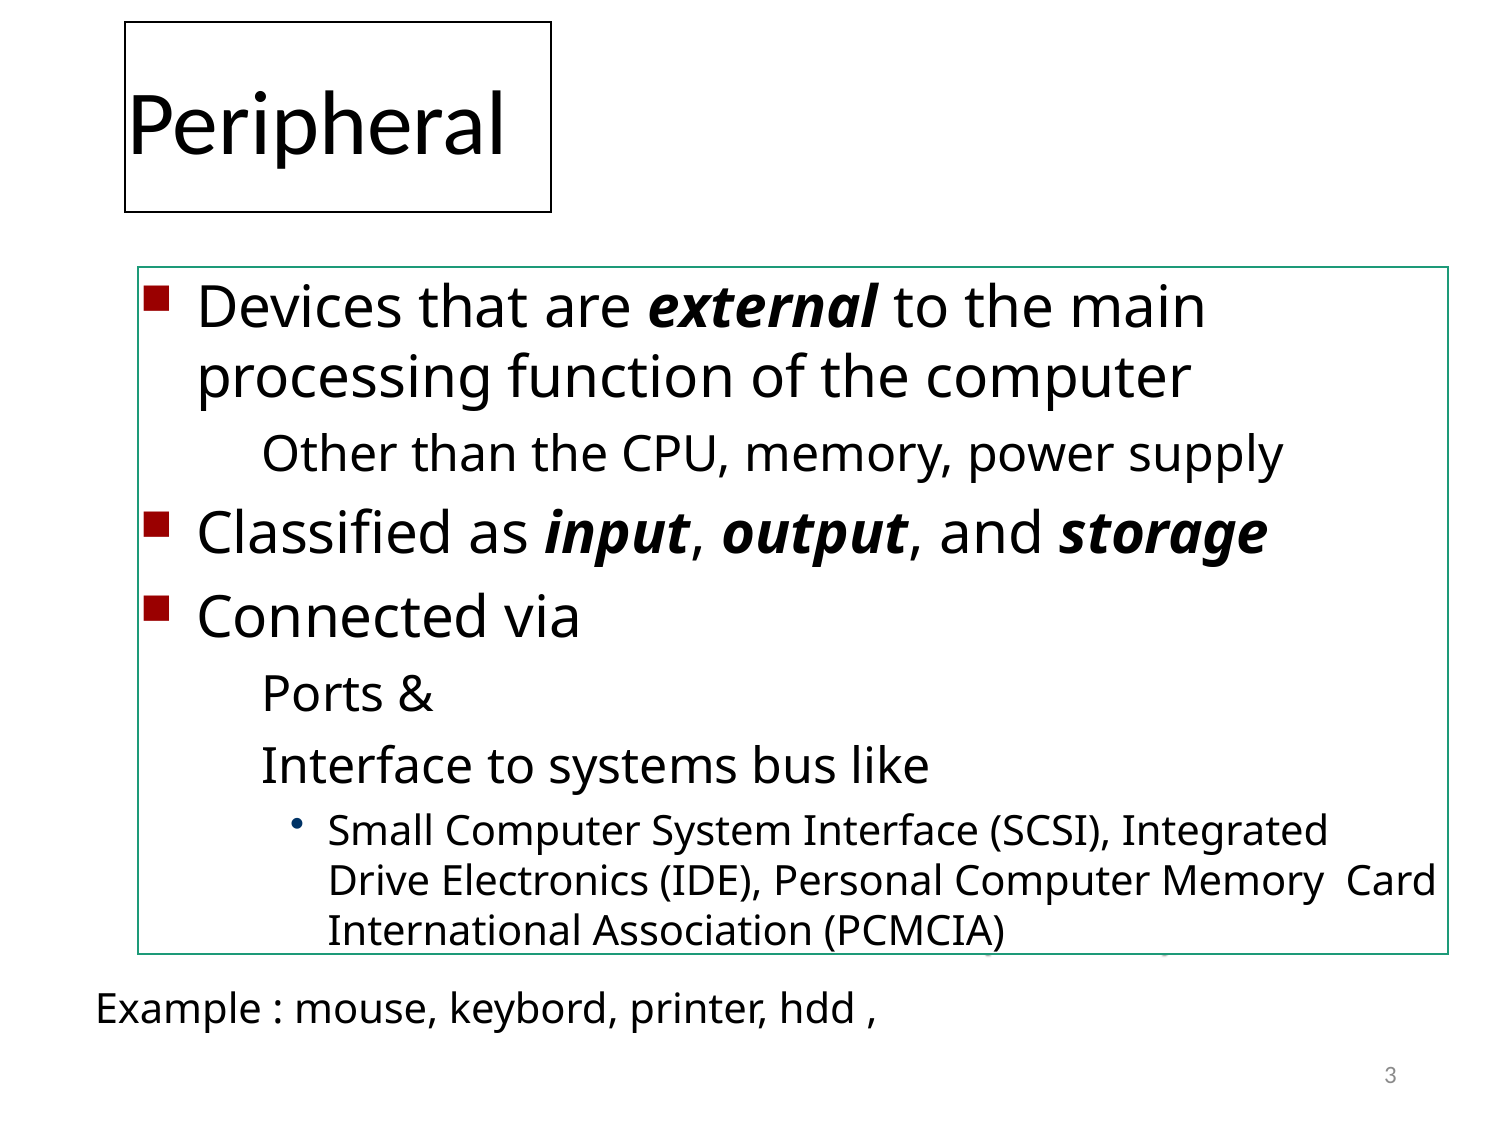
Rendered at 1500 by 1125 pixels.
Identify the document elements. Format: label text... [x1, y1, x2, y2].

text_box [75, 40, 605, 224]
title Peripheral [124, 21, 552, 213]
text_box Example : mouse, keybord, printer, hdd , [0, 974, 1199, 1039]
slide_number 3 [1059, 984, 1397, 1125]
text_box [114, 251, 1490, 984]
